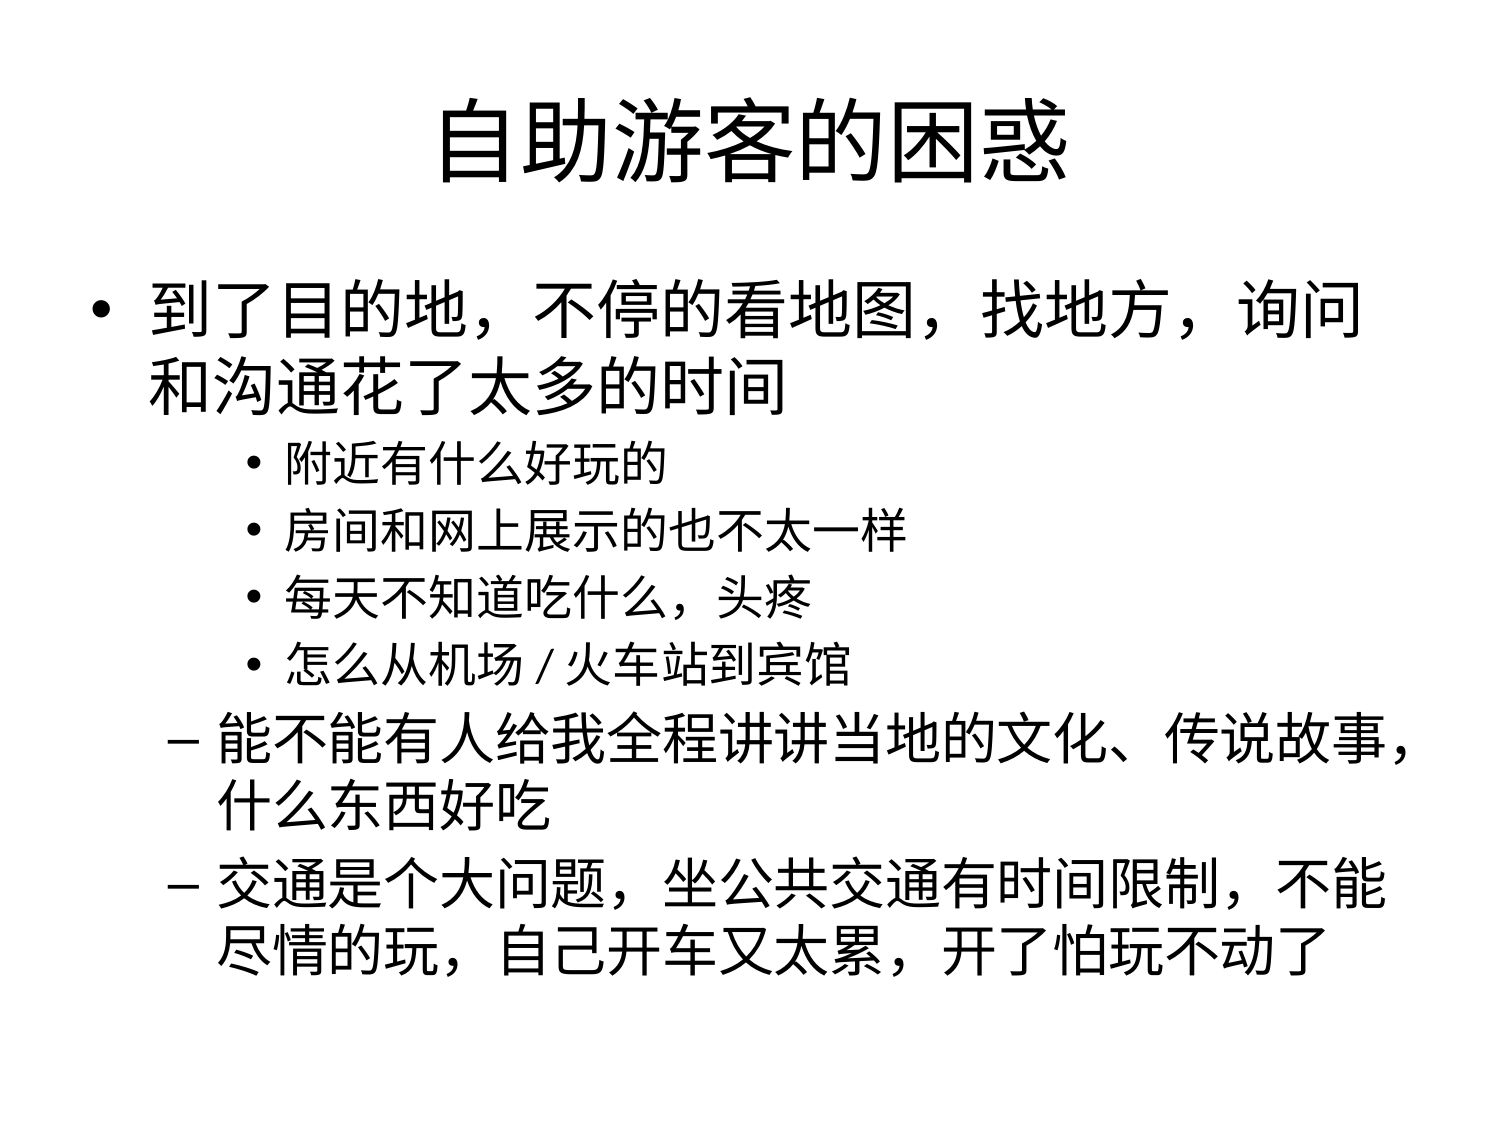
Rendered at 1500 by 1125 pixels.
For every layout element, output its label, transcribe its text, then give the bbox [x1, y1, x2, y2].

list 到了目的地，不停的看地图，找地方，询问和沟通花了太多的时间 附近有什么好玩的 房间和网上展示的也不太一样 每天不知道吃什么，头疼 怎么从机场/火车站到宾馆 能不能有人给我全程讲讲当地的文化、传说故事，什么东西好吃 交通是个大问题，坐公共交通有时间限制，不能尽情的玩，自己开车又太累，开了怕玩不动了 [75, 262, 1425, 1005]
title 自助游客的困惑 [75, 45, 1425, 233]
